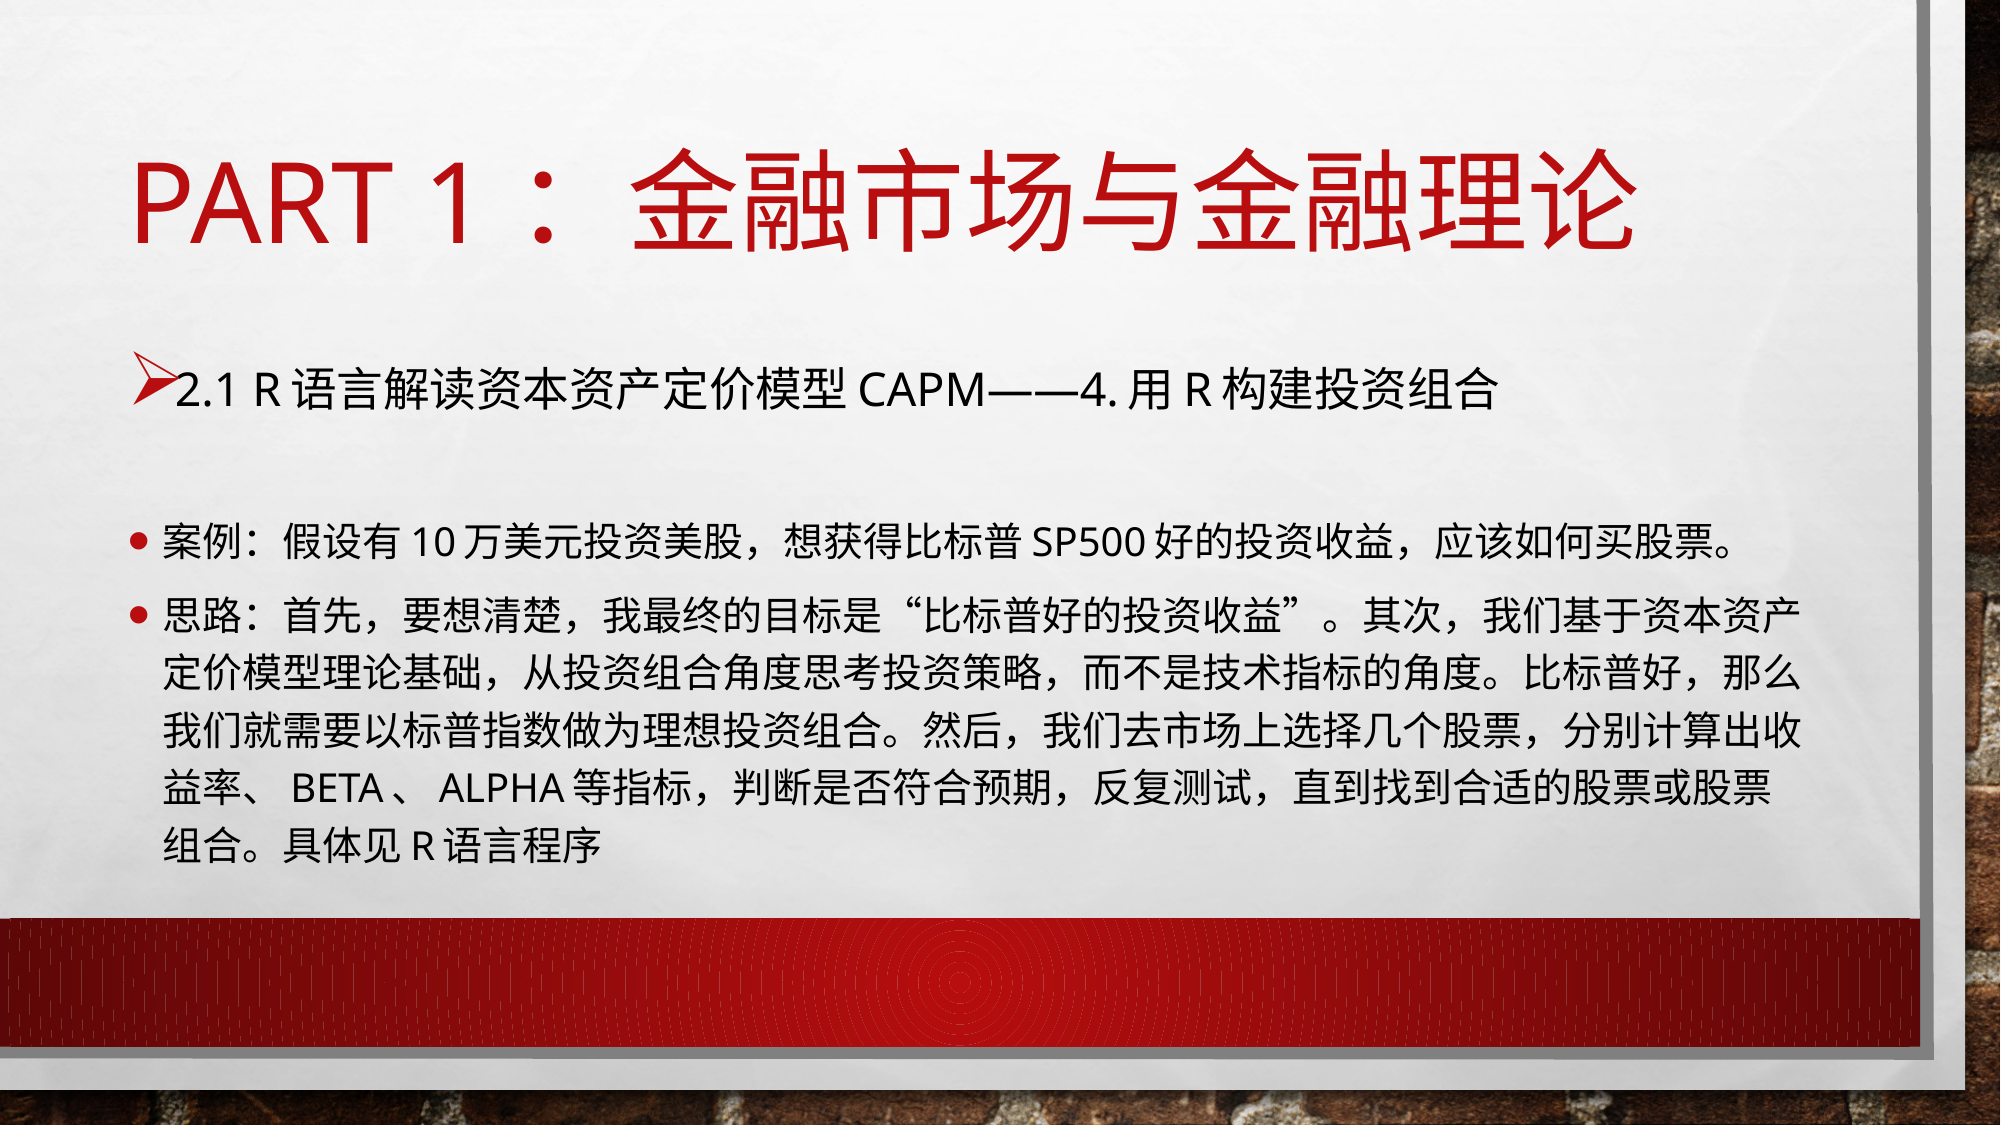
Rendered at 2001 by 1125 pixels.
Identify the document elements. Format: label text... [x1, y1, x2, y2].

title Part 1：金融市场与金融理论 [112, 112, 1818, 302]
picture [0, 0, 2000, 1125]
list 2.1 R语言解读资本资产定价模型CAPM——4.用R构建投资组合 案例：假设有10万美元投资美股，想获得比标普SP500好的投资收益，应该如何买股票。 思路：首先，要想清楚，我最终的目标是“比标普好的投资收益”。其次，我们基于资本资产定价模型理论基础，从投资组合角度思考投资策略，而不是技术指标的角度。比标普好，那么我们就需要以标普指数做为理想投资组合。然后，我们去市场上选择几个股票，分别计算出收益率、beta、alpha等指标，判断是否符合预期，反复测试，直到找到合适的股票或股票组合。具体见R语言程序 [112, 337, 1818, 881]
